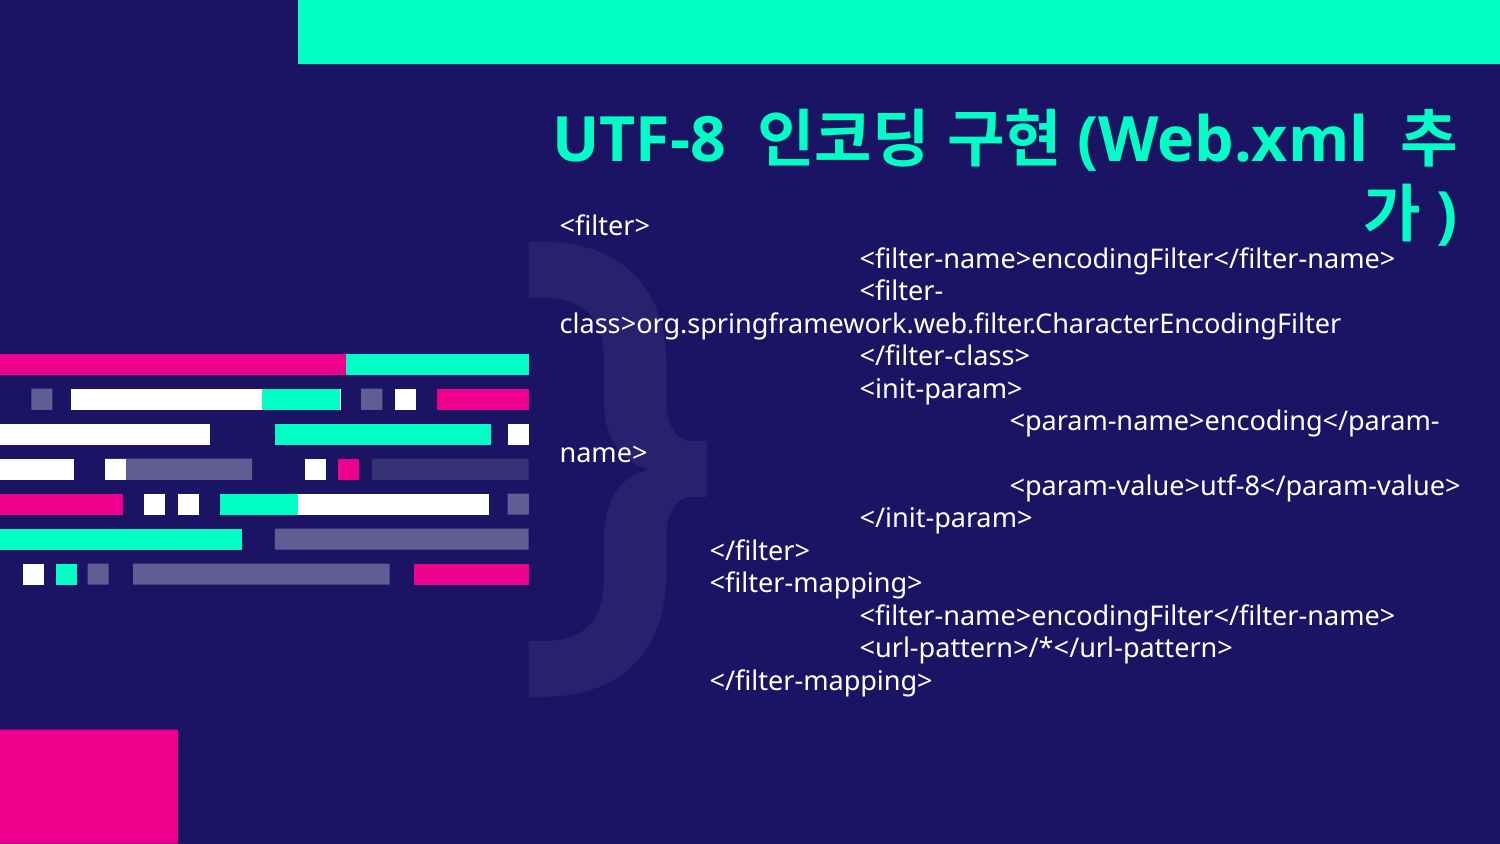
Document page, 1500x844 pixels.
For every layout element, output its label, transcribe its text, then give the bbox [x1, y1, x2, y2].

list <filter> <filter-name>encodingFilter</filter-name> <filter-class>org.springframework.web.filter.CharacterEncodingFilter </filter-class> <init-param> <param-name>encoding</param-name> <param-value>utf-8</param-value> </init-param> </filter> <filter-mapping> <filter-name>encodingFilter</filter-name> <url-pattern>/*</url-pattern> </filter-mapping> [523, 193, 1500, 816]
title UTF-8 인코딩 구현(Web.xml 추가) [463, 83, 1473, 194]
